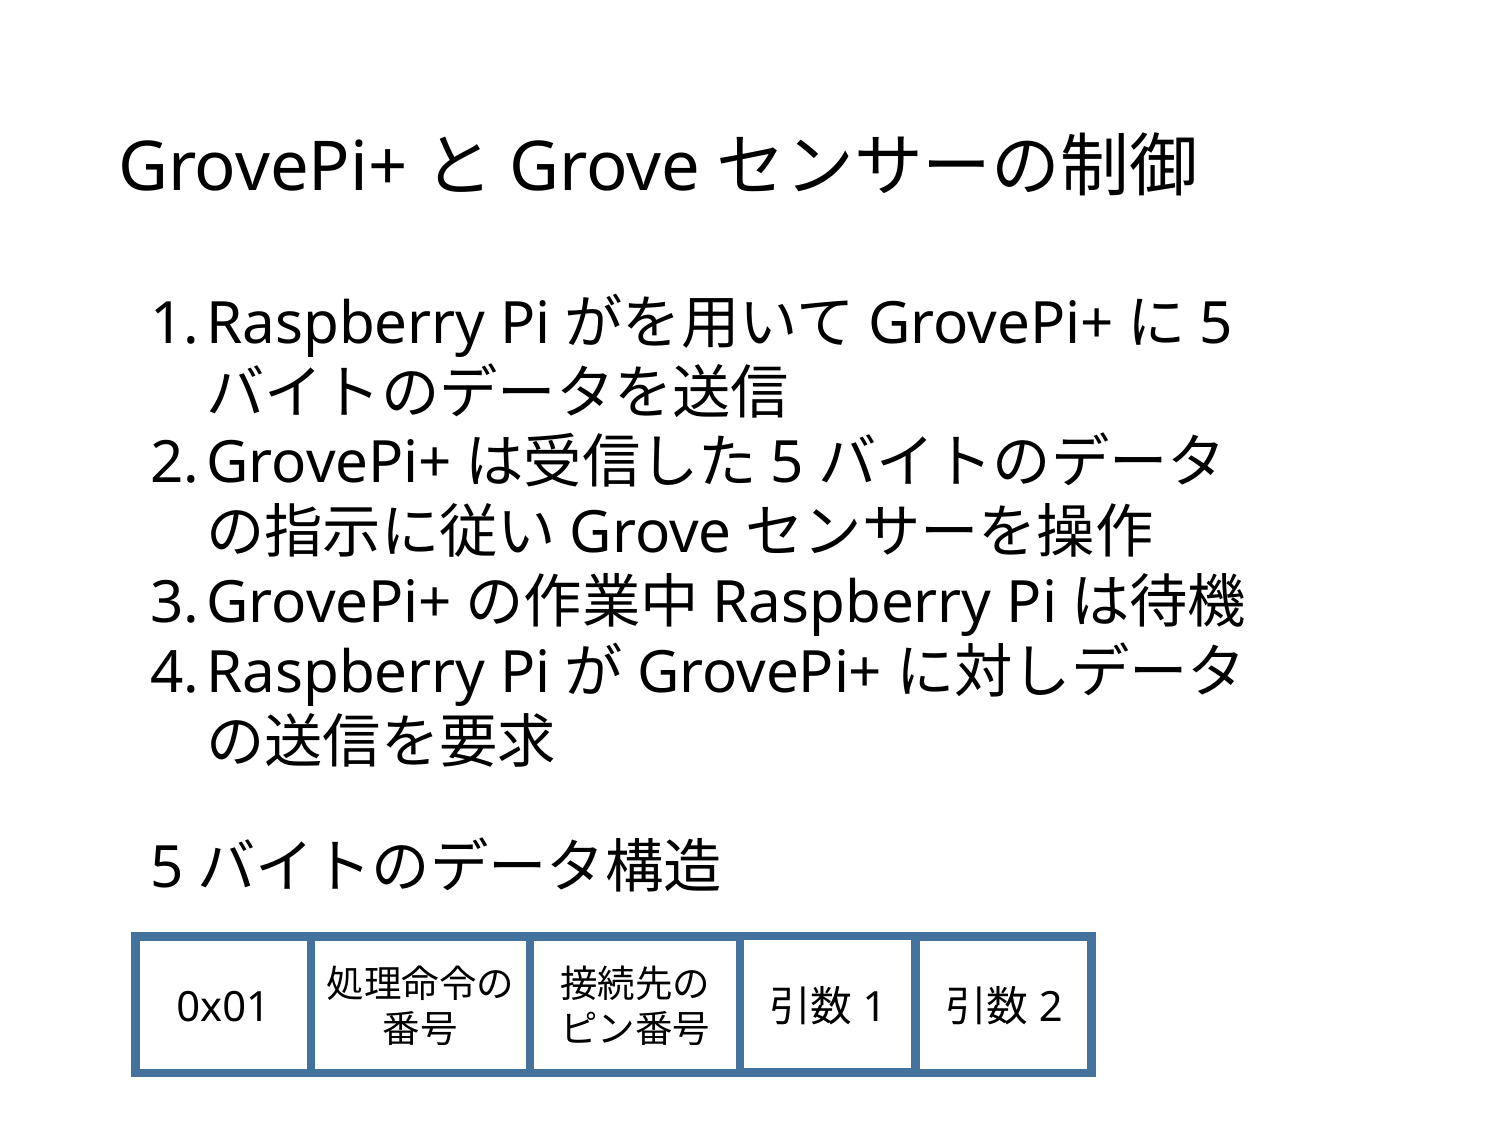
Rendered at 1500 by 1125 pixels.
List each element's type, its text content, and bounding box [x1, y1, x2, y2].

text_box 引数2 [915, 935, 1093, 1074]
text_box 接続先のピン番号 [529, 935, 739, 1074]
text_box 0x01 [134, 936, 310, 1074]
text_box 5バイトのデータ構造 [135, 822, 1072, 907]
text_box 引数1 [739, 935, 915, 1074]
text_box 処理命令の番号 [310, 936, 529, 1074]
title GrovePi+とGroveセンサーの制御 [103, 59, 1397, 278]
